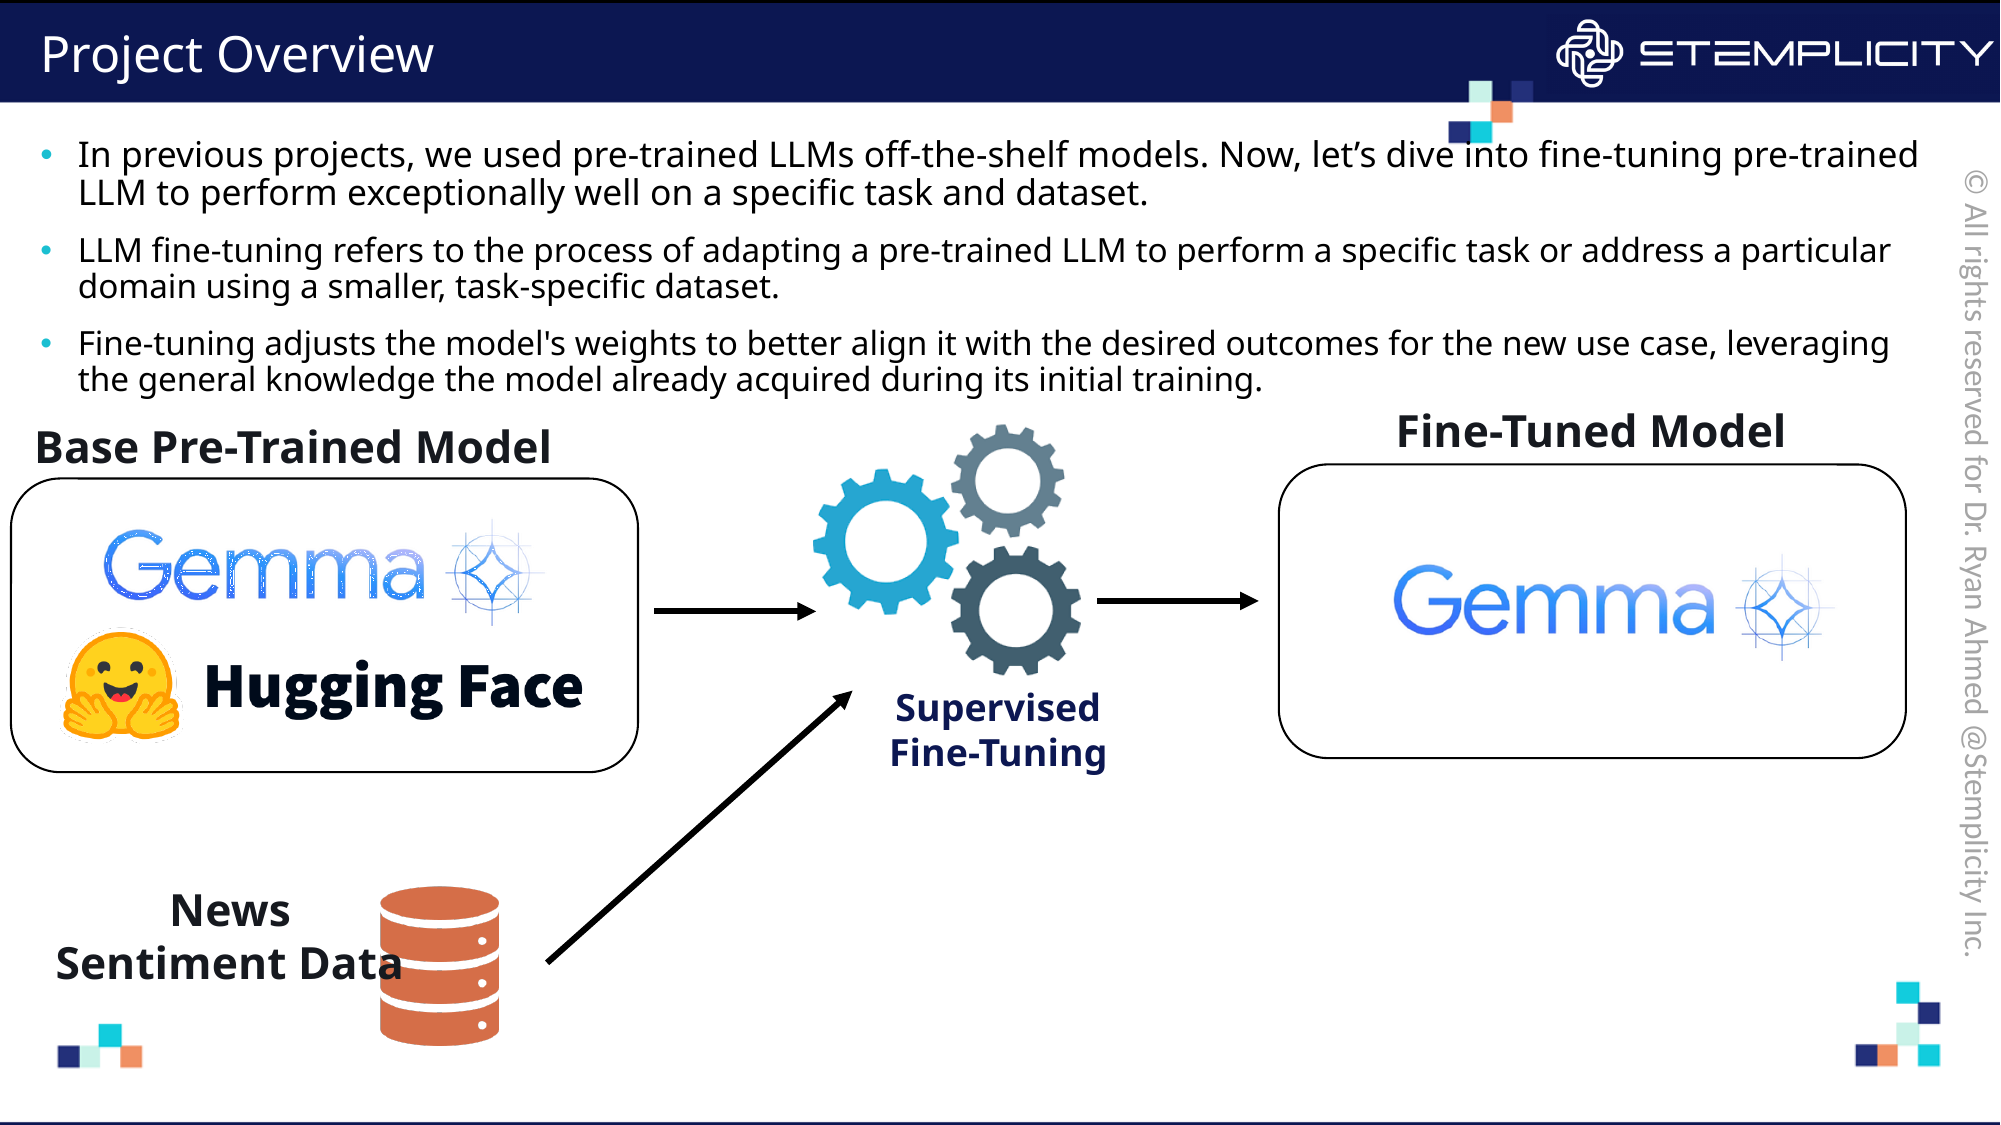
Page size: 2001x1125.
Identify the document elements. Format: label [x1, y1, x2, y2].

text_box [546, 690, 853, 963]
picture [0, 0, 2000, 1125]
